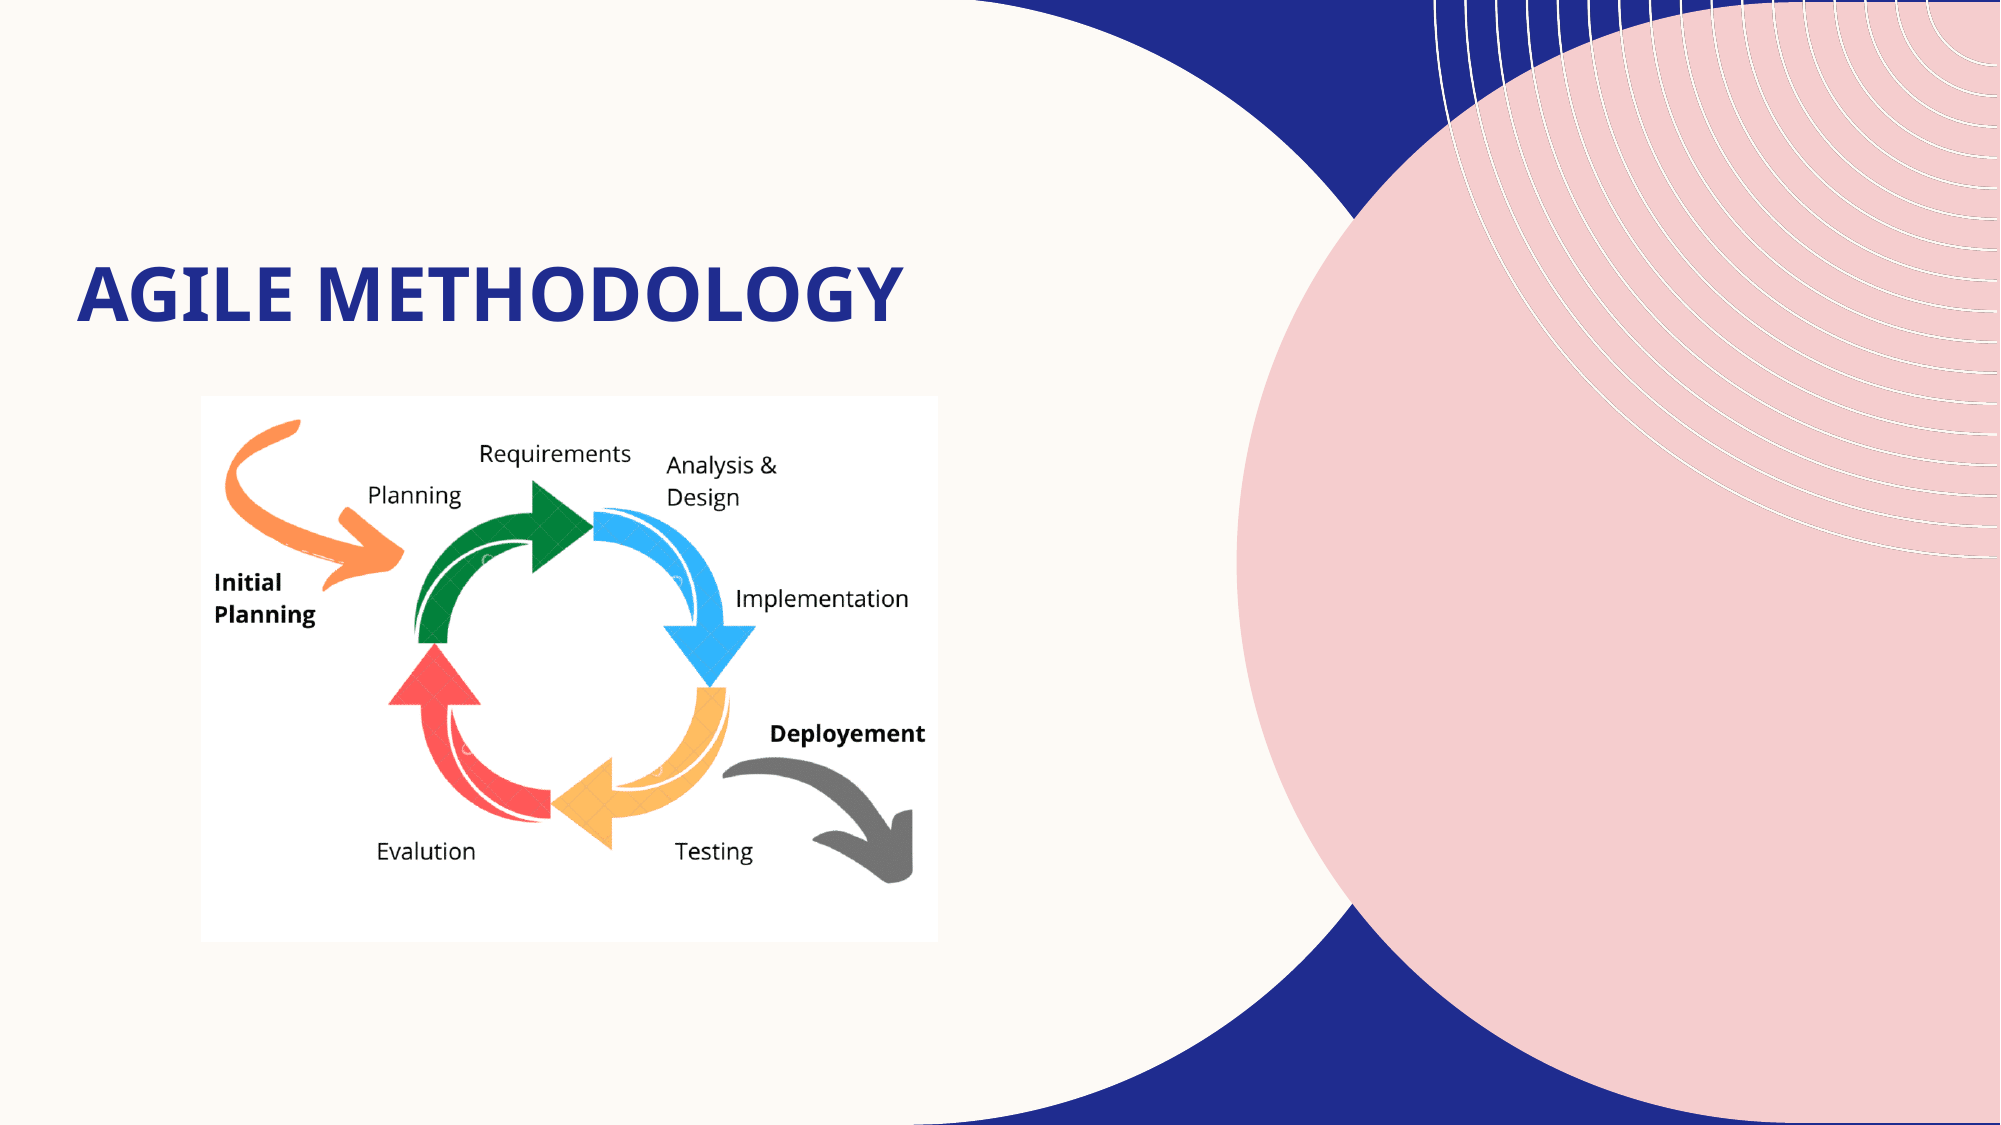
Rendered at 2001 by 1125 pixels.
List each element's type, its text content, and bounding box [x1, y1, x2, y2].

picture [1433, 0, 1997, 559]
picture [201, 396, 938, 942]
text_box AGILE METHODOLOGY [62, 226, 1813, 353]
